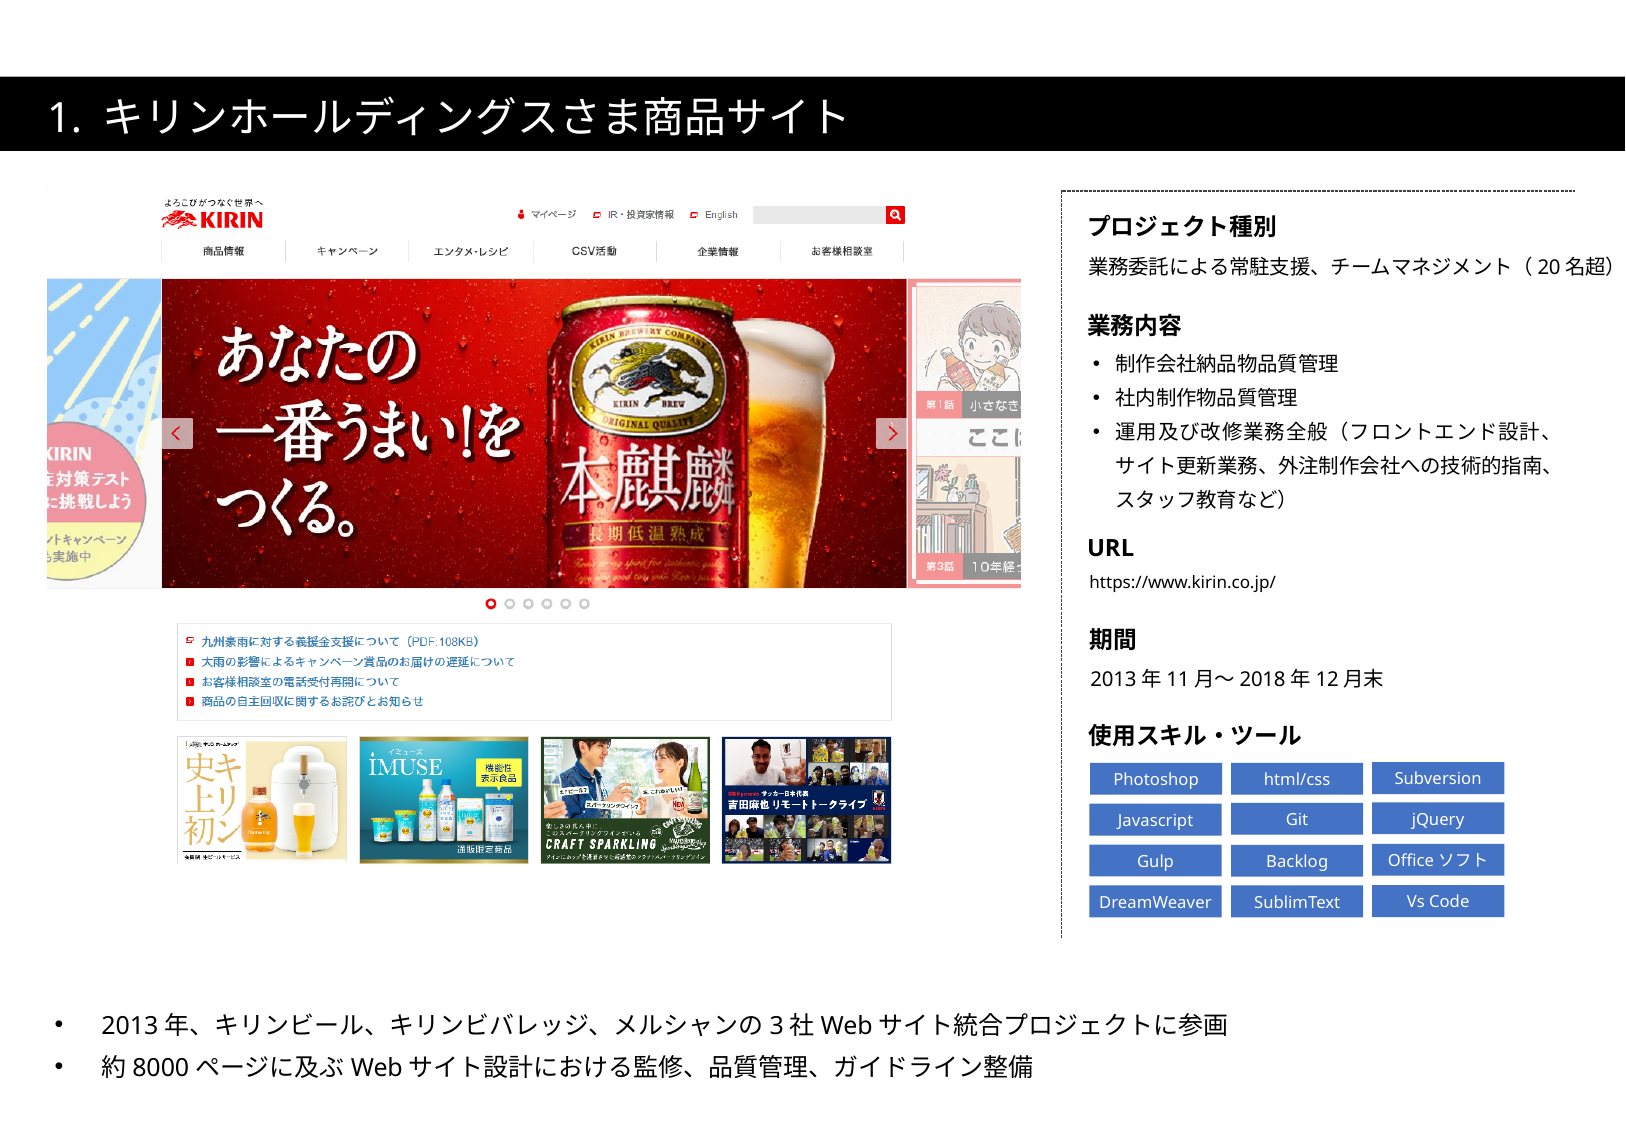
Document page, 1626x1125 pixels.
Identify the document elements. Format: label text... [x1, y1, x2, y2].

text_box Officeソフト [1372, 843, 1505, 876]
text_box 期間 [1074, 612, 1375, 661]
text_box Subversion [1372, 762, 1505, 795]
text_box 2013年11月～2018年12月末 [1075, 648, 1443, 698]
text_box プロジェクト種別 [1072, 199, 1373, 248]
text_box Javascript [1089, 803, 1222, 836]
text_box jQuery [1372, 802, 1505, 835]
text_box 業務内容 [1072, 297, 1373, 347]
text_box https://www.kirin.co.jp/ [1074, 550, 1397, 600]
text_box 1. キリンホールディングスさま商品サイト [0, 76, 1625, 151]
text_box [1061, 190, 1575, 938]
text_box 業務委託による常駐支援、チームマネジメント（20名超） [1073, 237, 1625, 286]
text_box DreamWeaver [1089, 885, 1222, 918]
text_box html/css [1231, 762, 1364, 795]
picture [47, 189, 1021, 877]
text_box 使用スキル・ツール [1073, 708, 1375, 758]
text_box Backlog [1231, 844, 1364, 877]
text_box 制作会社納品物品質管理 社内制作物品質管理 運用及び改修業務全般（フロントエンド設計、 サイト更新業務、外注制作会社への技術的指南、スタッフ教育など） [1351, 334, 1578, 519]
text_box URL [1072, 519, 1373, 569]
text_box Git [1231, 802, 1364, 835]
text_box SublimText [1231, 885, 1364, 918]
text_box 2013年、キリンビール、キリンビバレッジ、メルシャンの3社Webサイト統合プロジェクトに参画 約8000ページに及ぶWebサイト設計における監修、品質管理、ガイドライン整備 [39, 990, 1491, 1089]
text_box Vs Code [1372, 885, 1505, 918]
text_box Photoshop [1161, 762, 1223, 795]
text_box Gulp [1089, 844, 1222, 877]
